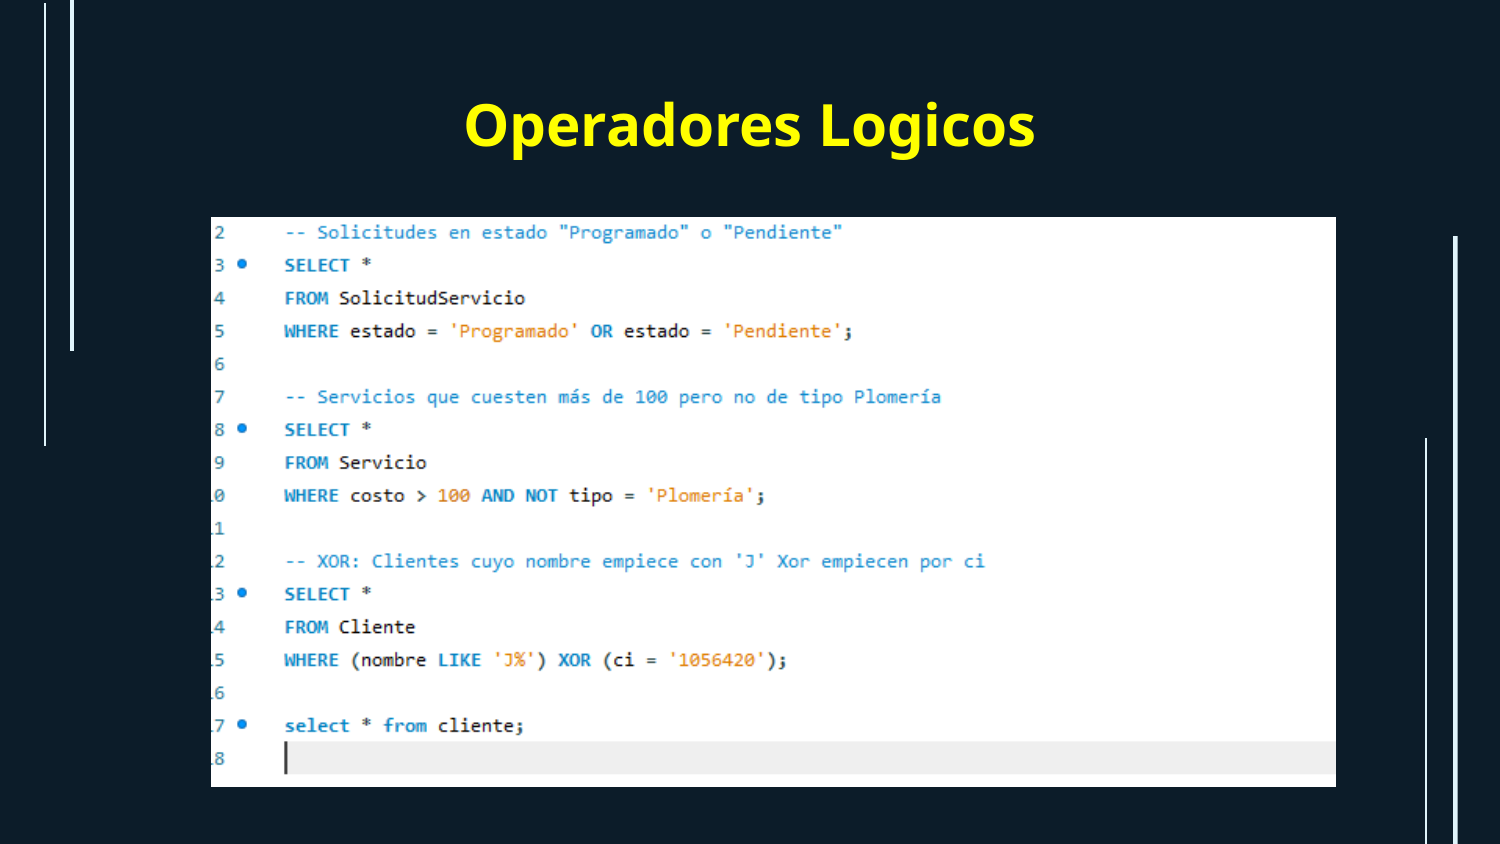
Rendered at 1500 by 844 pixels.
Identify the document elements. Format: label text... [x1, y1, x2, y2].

picture [211, 217, 1336, 787]
title Operadores Logicos [118, 72, 1382, 167]
